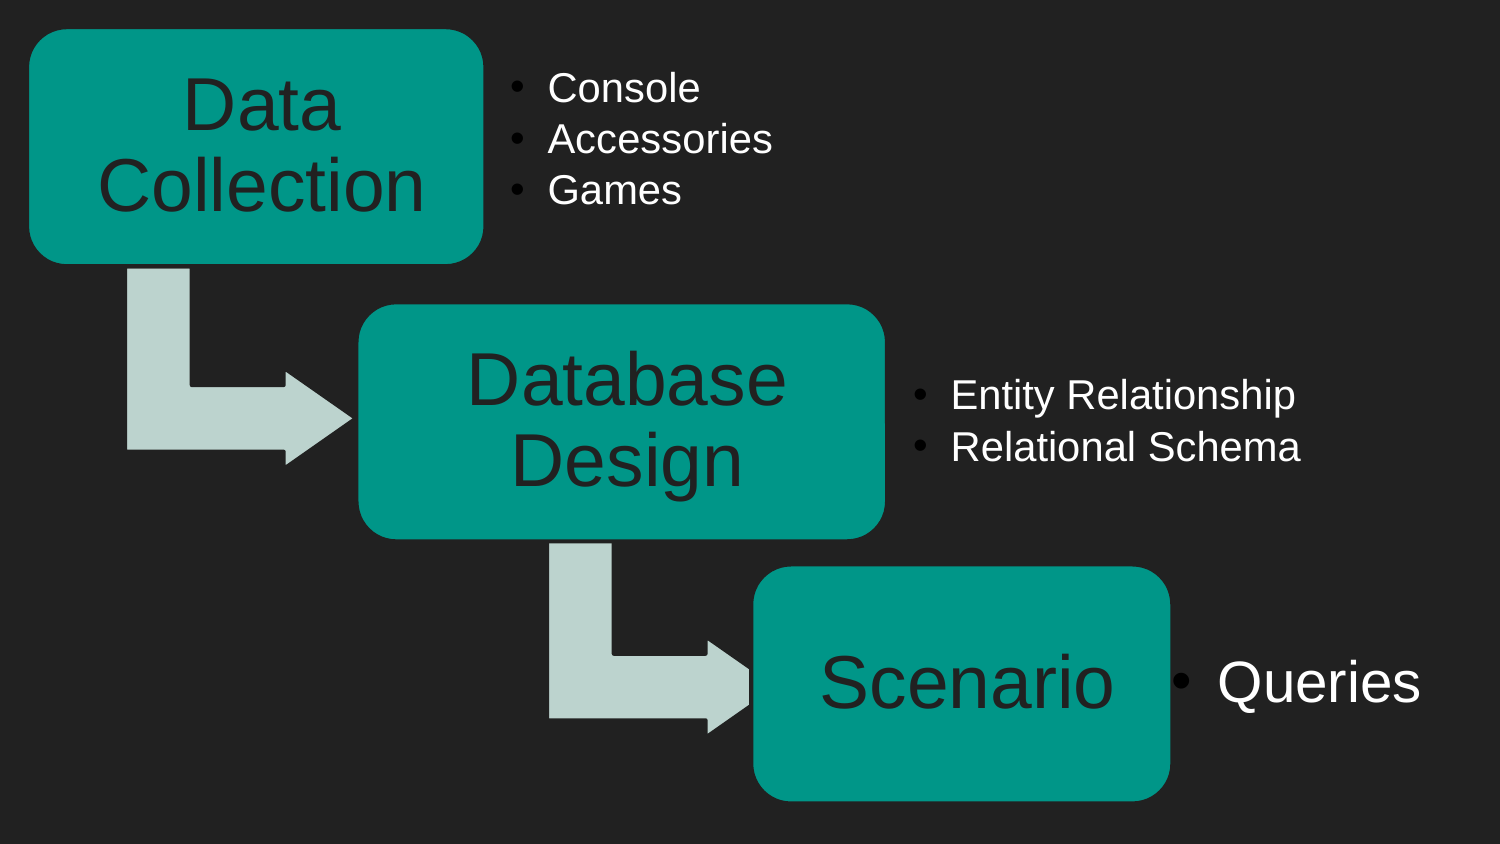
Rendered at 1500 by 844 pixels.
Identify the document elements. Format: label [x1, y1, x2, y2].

text_box [22, 22, 1460, 809]
